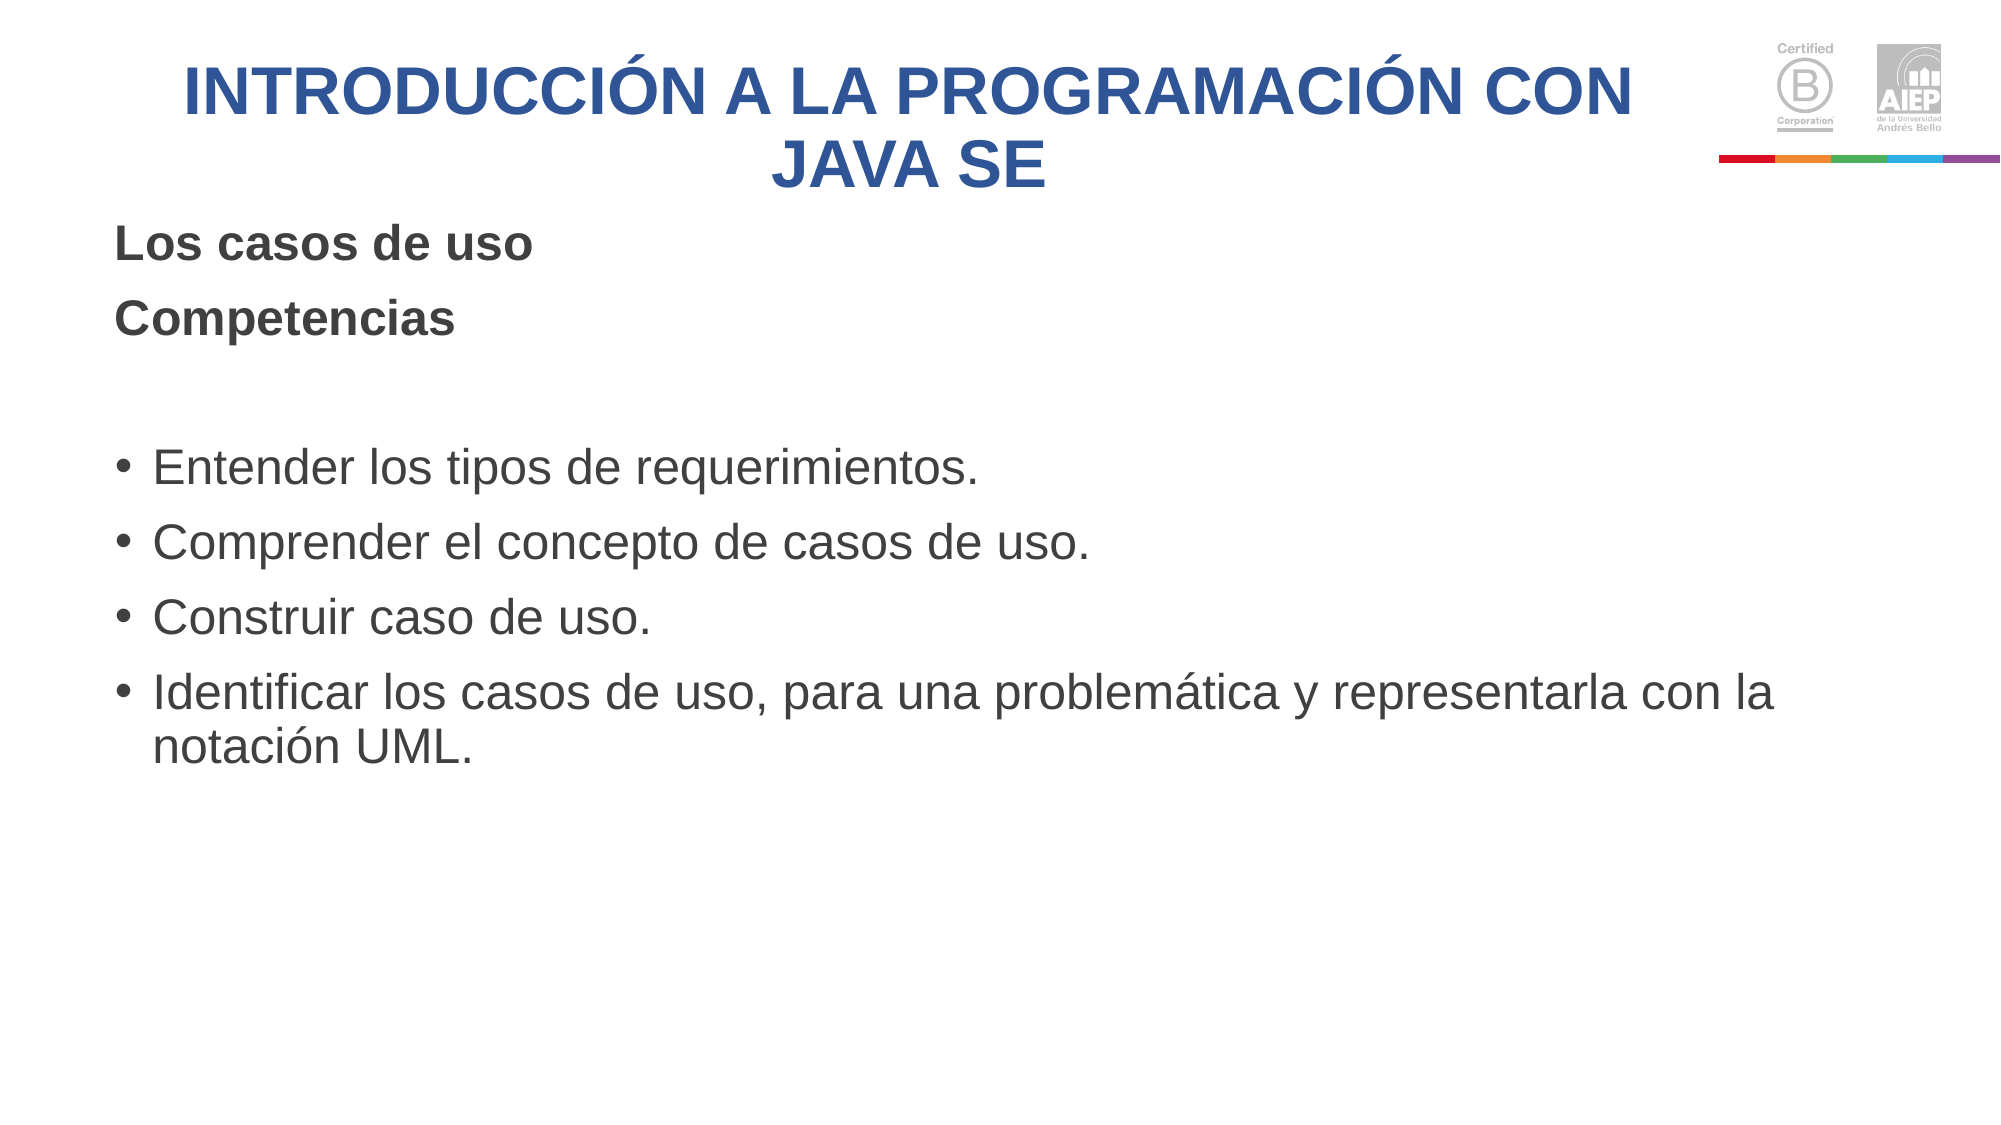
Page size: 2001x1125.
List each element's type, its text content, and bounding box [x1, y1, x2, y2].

picture [1877, 44, 1941, 131]
list Los casos de uso Competencias Entender los tipos de requerimientos. Comprender el concepto de casos de uso. Construir caso de uso. Identificar los casos de uso, para una problemática y representarla con la notación UML. [99, 209, 1900, 1071]
title INTRODUCCIÓN A LA PROGRAMACIÓN CON JAVA SE [99, 48, 1719, 209]
